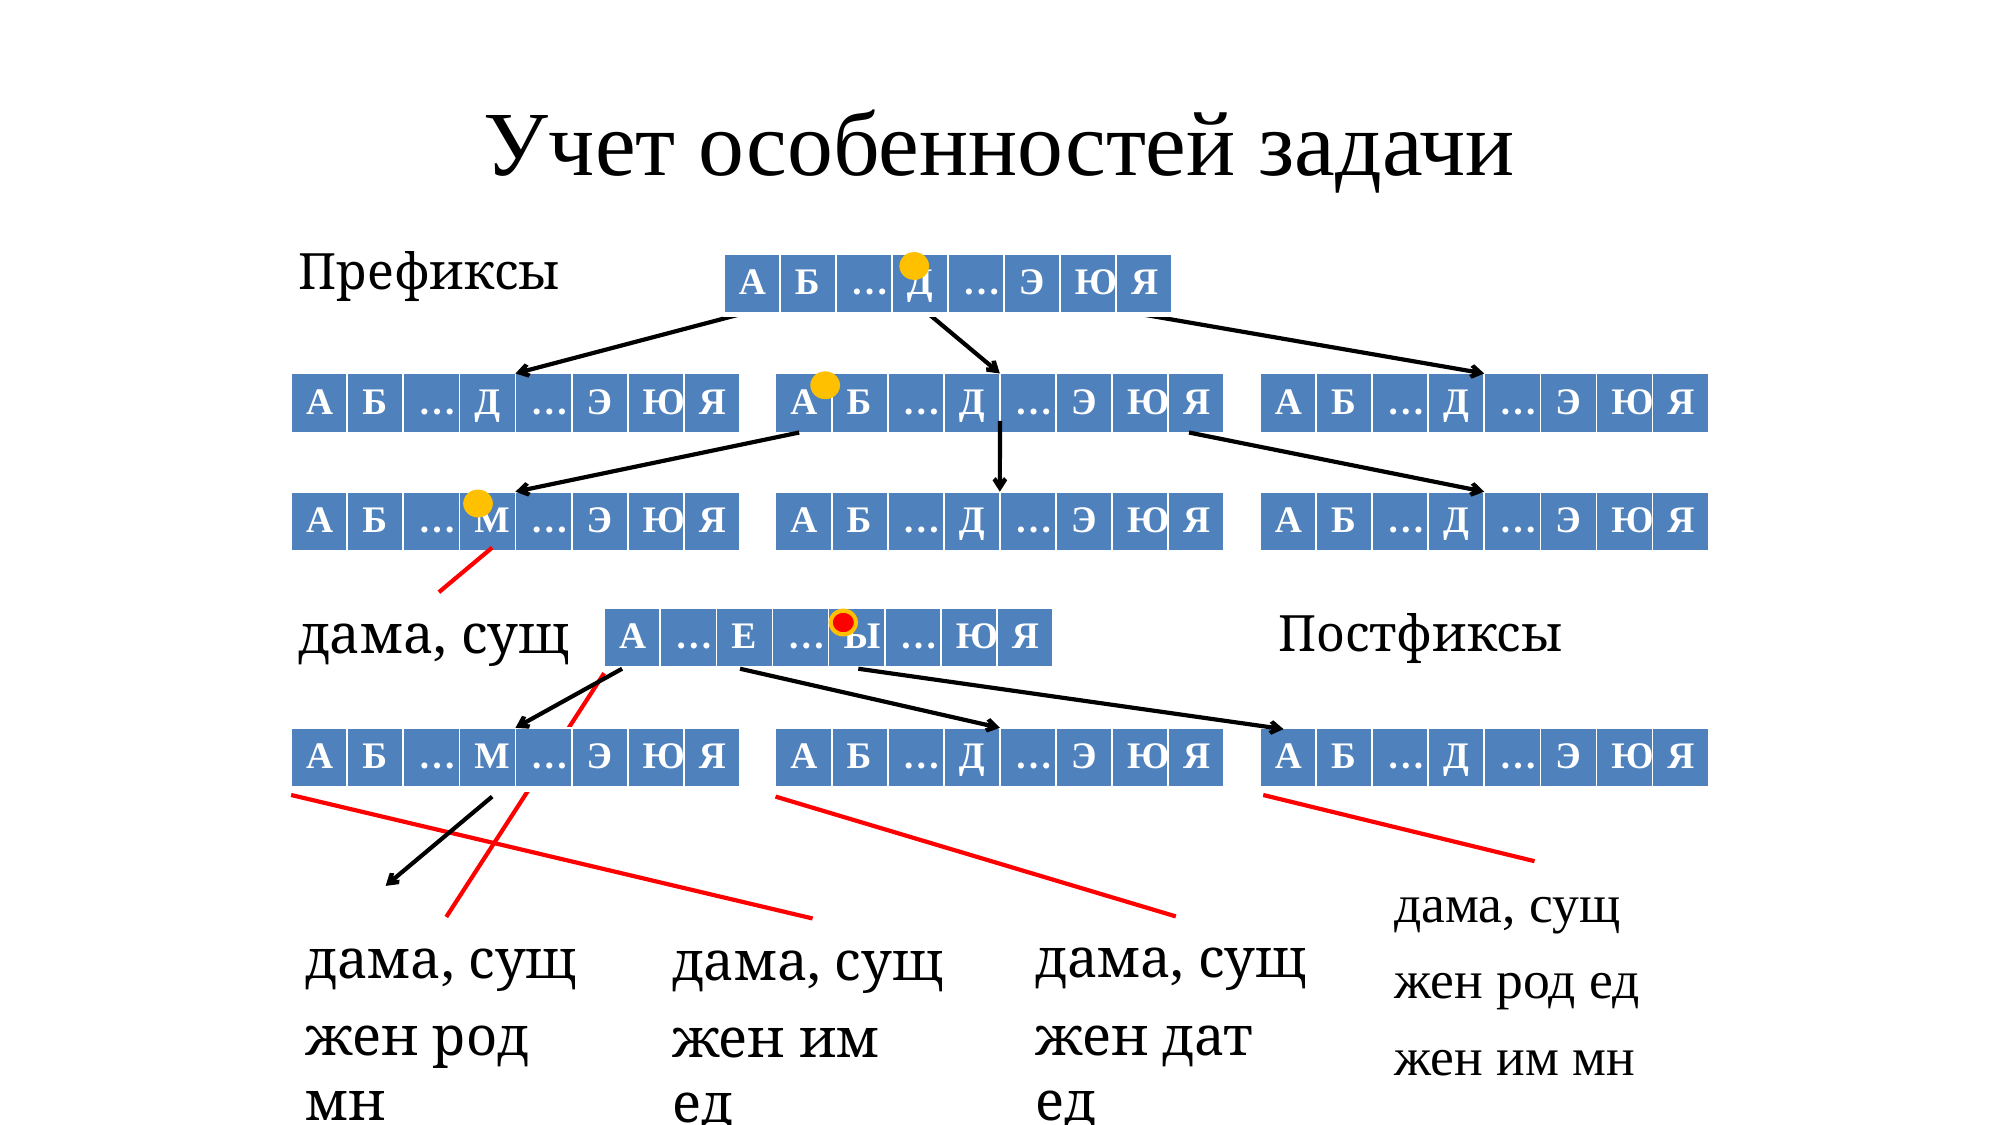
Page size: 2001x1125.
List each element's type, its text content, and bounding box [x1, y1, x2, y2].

table_header Ю [1113, 493, 1167, 550]
table_header А [776, 736, 831, 786]
title Учет особенностей задачи [99, 45, 1900, 233]
table_header Я [1169, 382, 1223, 432]
table_header … [516, 500, 571, 550]
table_header Ю [1113, 374, 1167, 432]
table_header А [292, 374, 346, 432]
table_header … [1001, 738, 1055, 786]
table_header … [404, 729, 440, 786]
text_box дама, сущ жен дат ед [1020, 916, 1331, 1078]
table_header А [292, 493, 346, 550]
table_header Э [1541, 729, 1596, 786]
table_header А [1261, 382, 1315, 430]
table_header … [404, 493, 459, 550]
text_box Префиксы [283, 231, 670, 307]
table_header Ю [1113, 738, 1167, 786]
table_header Б [1317, 729, 1371, 786]
table_header Я [1653, 374, 1708, 432]
table_header Ю [629, 382, 683, 430]
table_header Я [685, 729, 739, 786]
table_header Я [1653, 493, 1708, 550]
table_header А [605, 609, 659, 666]
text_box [290, 794, 777, 919]
table_header Я [1117, 255, 1171, 312]
text_box дама, сущ [283, 592, 594, 674]
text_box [739, 668, 856, 729]
table_header А [776, 374, 831, 432]
table_header Э [1005, 255, 1059, 312]
table_header Д [945, 382, 999, 432]
table_header Я [1169, 738, 1223, 786]
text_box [515, 314, 741, 374]
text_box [515, 668, 623, 729]
table_header А [725, 255, 779, 312]
text_box Постфиксы [1263, 593, 1649, 669]
table_header Ы [829, 609, 884, 666]
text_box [438, 547, 493, 593]
table_header Б [833, 493, 887, 550]
text_box [899, 252, 930, 280]
table_header Э [1541, 374, 1596, 432]
table_header Ю [942, 609, 996, 666]
table_header Я [685, 500, 739, 550]
table_header Э [1541, 493, 1596, 550]
text_box дама, сущ жен род мн [291, 927, 602, 1079]
table_header Е [717, 609, 772, 666]
table_header Д [945, 493, 999, 550]
table_header Б [833, 736, 887, 786]
table_header А [776, 493, 831, 550]
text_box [385, 796, 493, 887]
table_header … [516, 382, 571, 430]
table_header … [404, 374, 459, 432]
table_header Б [1317, 500, 1371, 550]
table_header Б [348, 493, 402, 550]
table_header Д [945, 738, 999, 786]
table_header Д [460, 374, 515, 432]
table_header Я [685, 382, 739, 430]
table_header Д [893, 255, 947, 312]
text_box дама, сущ жен род ед жен им мн [1379, 861, 1690, 1094]
table_header … [773, 609, 828, 666]
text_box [775, 796, 1176, 917]
table_header … [889, 739, 943, 786]
table_header Б [348, 729, 402, 786]
table_header Б [833, 374, 887, 432]
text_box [446, 672, 605, 793]
table_header … [1485, 374, 1540, 432]
table_header … [1001, 374, 1055, 432]
table_header … [886, 609, 940, 666]
table_header … [889, 374, 943, 432]
table_header Э [1057, 738, 1111, 786]
table_header … [1485, 493, 1540, 550]
text_box [828, 608, 859, 637]
table_header Я [998, 609, 1052, 666]
table_header Э [573, 500, 627, 550]
table_header Б [1317, 382, 1371, 430]
table_header Ю [629, 729, 683, 786]
table_header Д [1429, 729, 1483, 786]
table_header Ю [1597, 729, 1652, 786]
table_header А [1261, 729, 1315, 786]
table_header Я [1169, 493, 1223, 550]
table_header … [1373, 382, 1427, 430]
table_header Д [1429, 499, 1483, 550]
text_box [858, 668, 1284, 730]
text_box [515, 432, 800, 492]
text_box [1188, 432, 1485, 492]
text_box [928, 314, 1001, 374]
table_header … [949, 255, 1003, 312]
table_header Ю [1597, 374, 1652, 432]
table_header … [837, 255, 891, 312]
table_header Ю [1597, 493, 1652, 550]
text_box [1263, 794, 1535, 862]
table_header Э [610, 729, 627, 786]
table_header Ю [1061, 255, 1115, 312]
table_header … [1485, 729, 1540, 786]
table_header Э [573, 382, 627, 430]
table_header Д [1429, 382, 1483, 431]
text_box дама, сущ жен им ед [657, 927, 968, 1081]
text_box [1141, 314, 1485, 374]
table_header А [1261, 500, 1315, 550]
table_header … [889, 493, 943, 550]
table_header Б [348, 374, 402, 432]
table_header Я [1653, 729, 1708, 786]
table_header Э [1057, 374, 1111, 432]
table_header А [292, 729, 346, 786]
text_box [463, 489, 493, 518]
table_header … [1373, 729, 1427, 786]
text_box [810, 371, 841, 400]
table_header Ю [629, 500, 683, 550]
table_header … [1001, 493, 1055, 550]
table_header Б [781, 255, 835, 312]
table_header М [460, 493, 515, 550]
table_header … [661, 609, 716, 666]
table_header Э [1057, 493, 1111, 550]
table_header … [1373, 500, 1427, 550]
